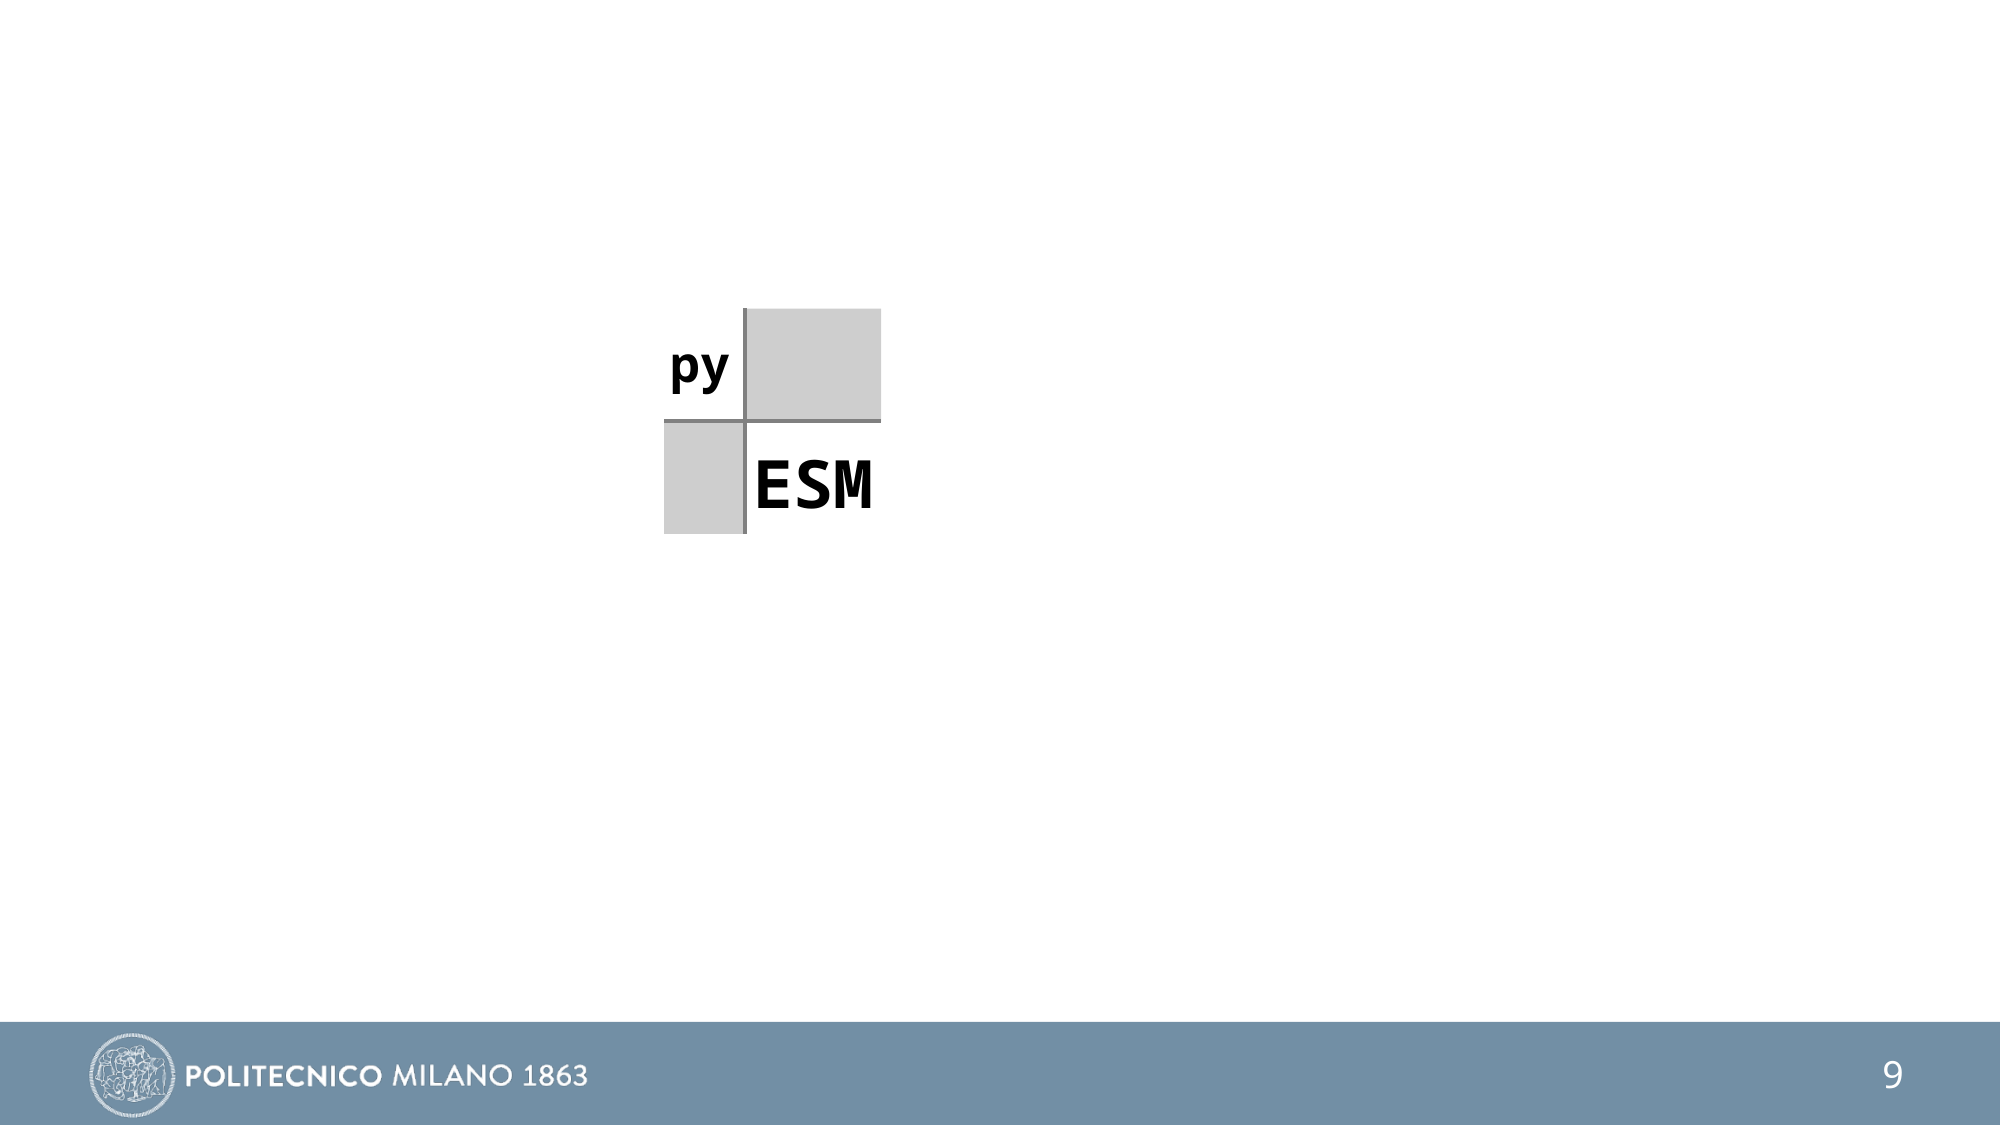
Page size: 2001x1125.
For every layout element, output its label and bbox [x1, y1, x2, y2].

text_box [652, 308, 893, 547]
picture [83, 1027, 595, 1122]
